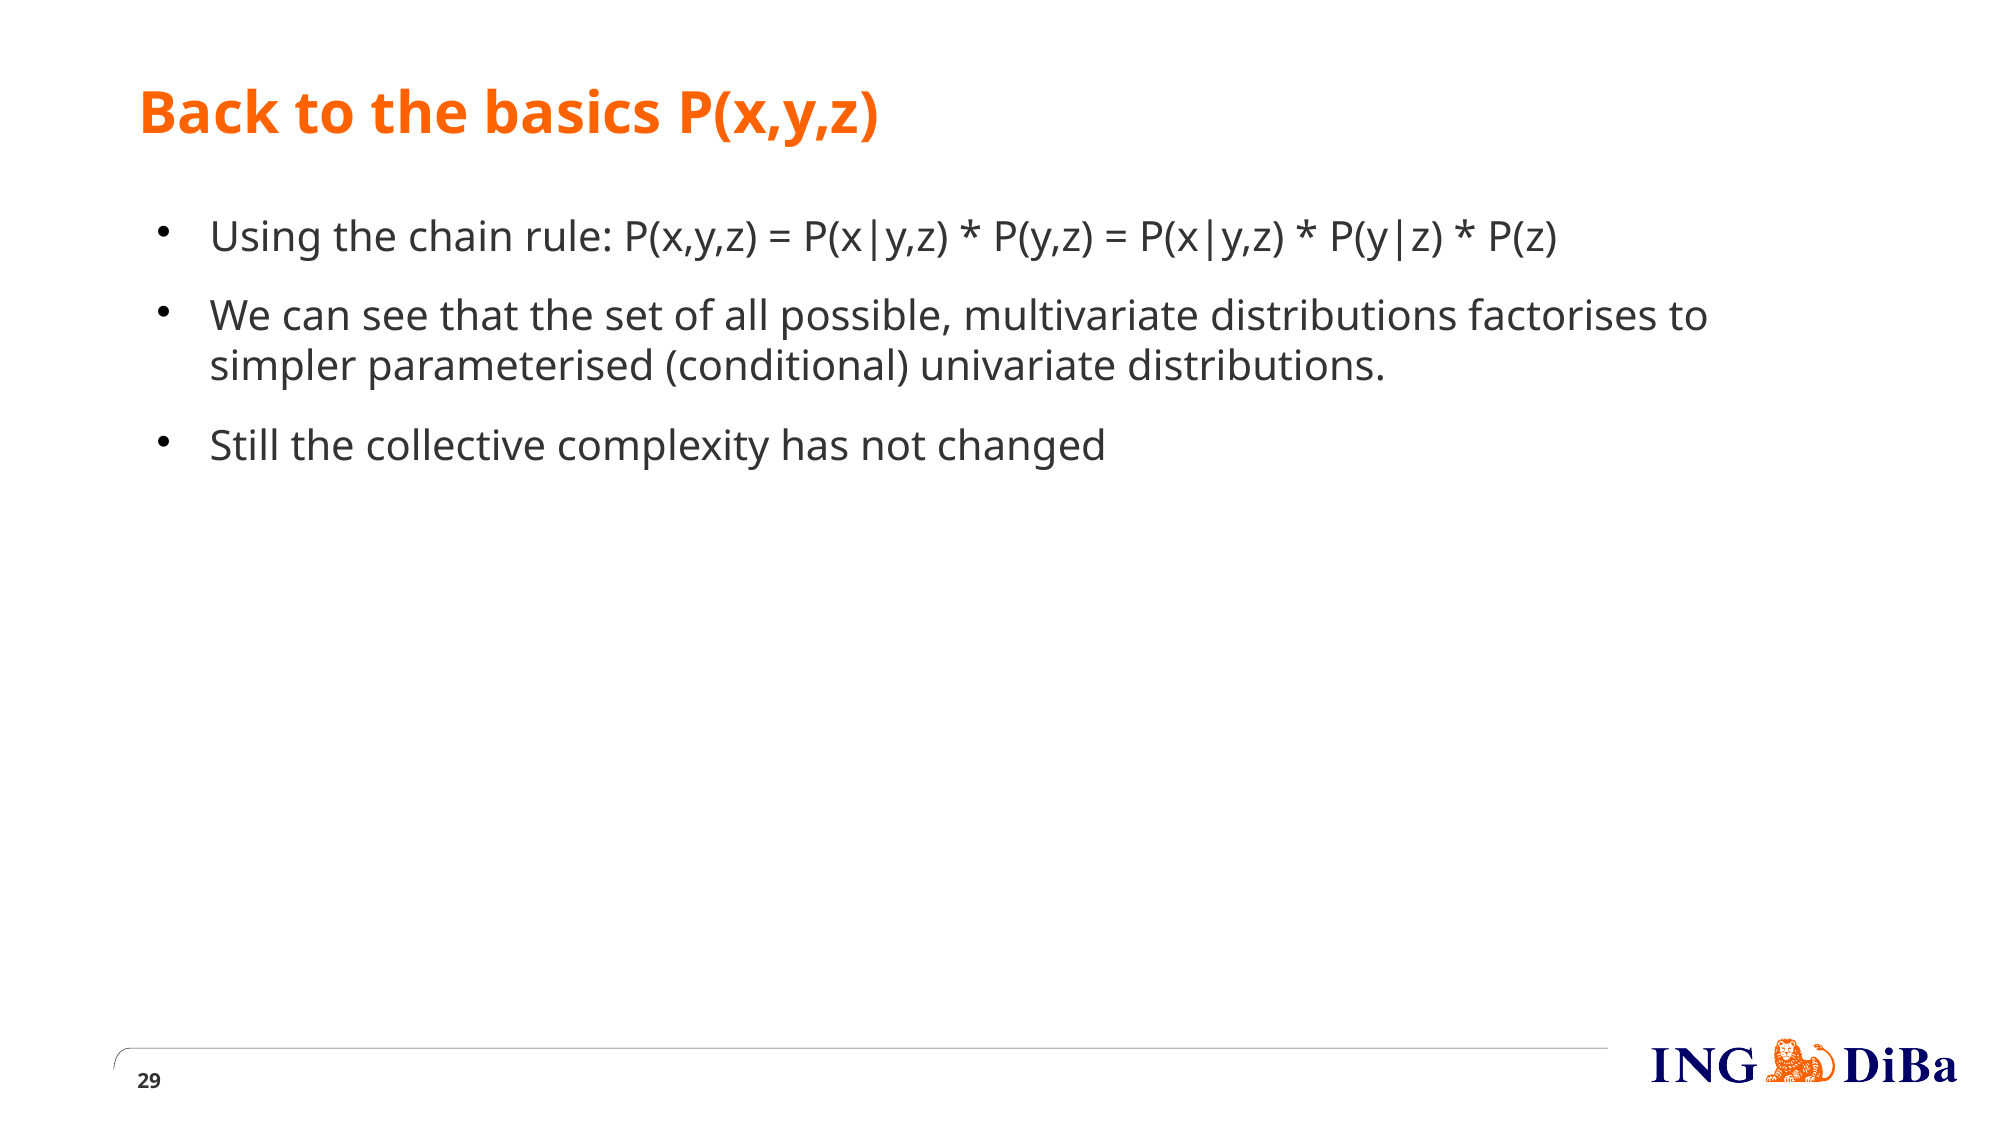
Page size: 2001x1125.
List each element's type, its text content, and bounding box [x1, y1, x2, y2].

text_box Using the chain rule: P(x,y,z) = P(x|y,z) * P(y,z) = P(x|y,z) * P(y|z) * P(z) We can see that the set of all possible, multivariate distributions factorises to simpler parameterised (conditional) univariate distributions. Still the collective complexity has not changed [138, 209, 1859, 1017]
picture [1650, 1036, 1958, 1084]
text_box 1 [137, 1066, 219, 1097]
text_box Back to the basics P(x,y,z) [138, 46, 1859, 186]
